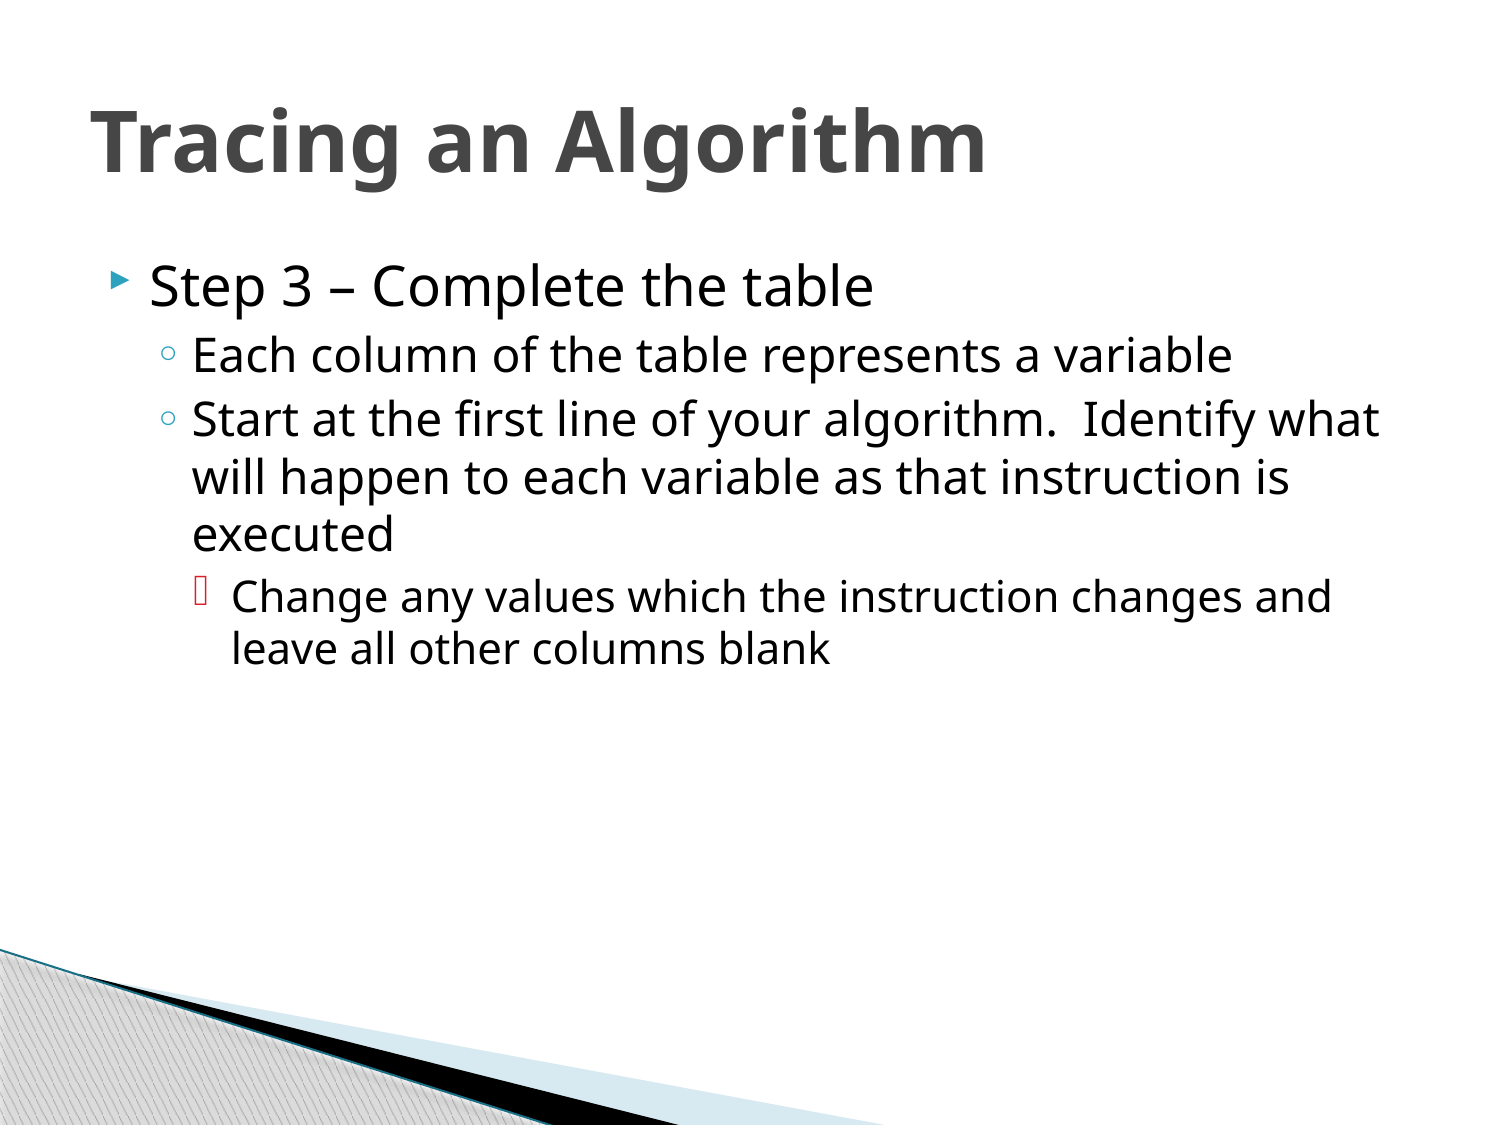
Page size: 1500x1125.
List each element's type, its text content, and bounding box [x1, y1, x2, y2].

title Tracing an Algorithm [75, 45, 1425, 233]
list Step 3 – Complete the table Each column of the table represents a variable Start at the first line of your algorithm. Identify what will happen to each variable as that instruction is executed Change any values which the instruction changes and leave all other columns blank [75, 243, 1425, 986]
